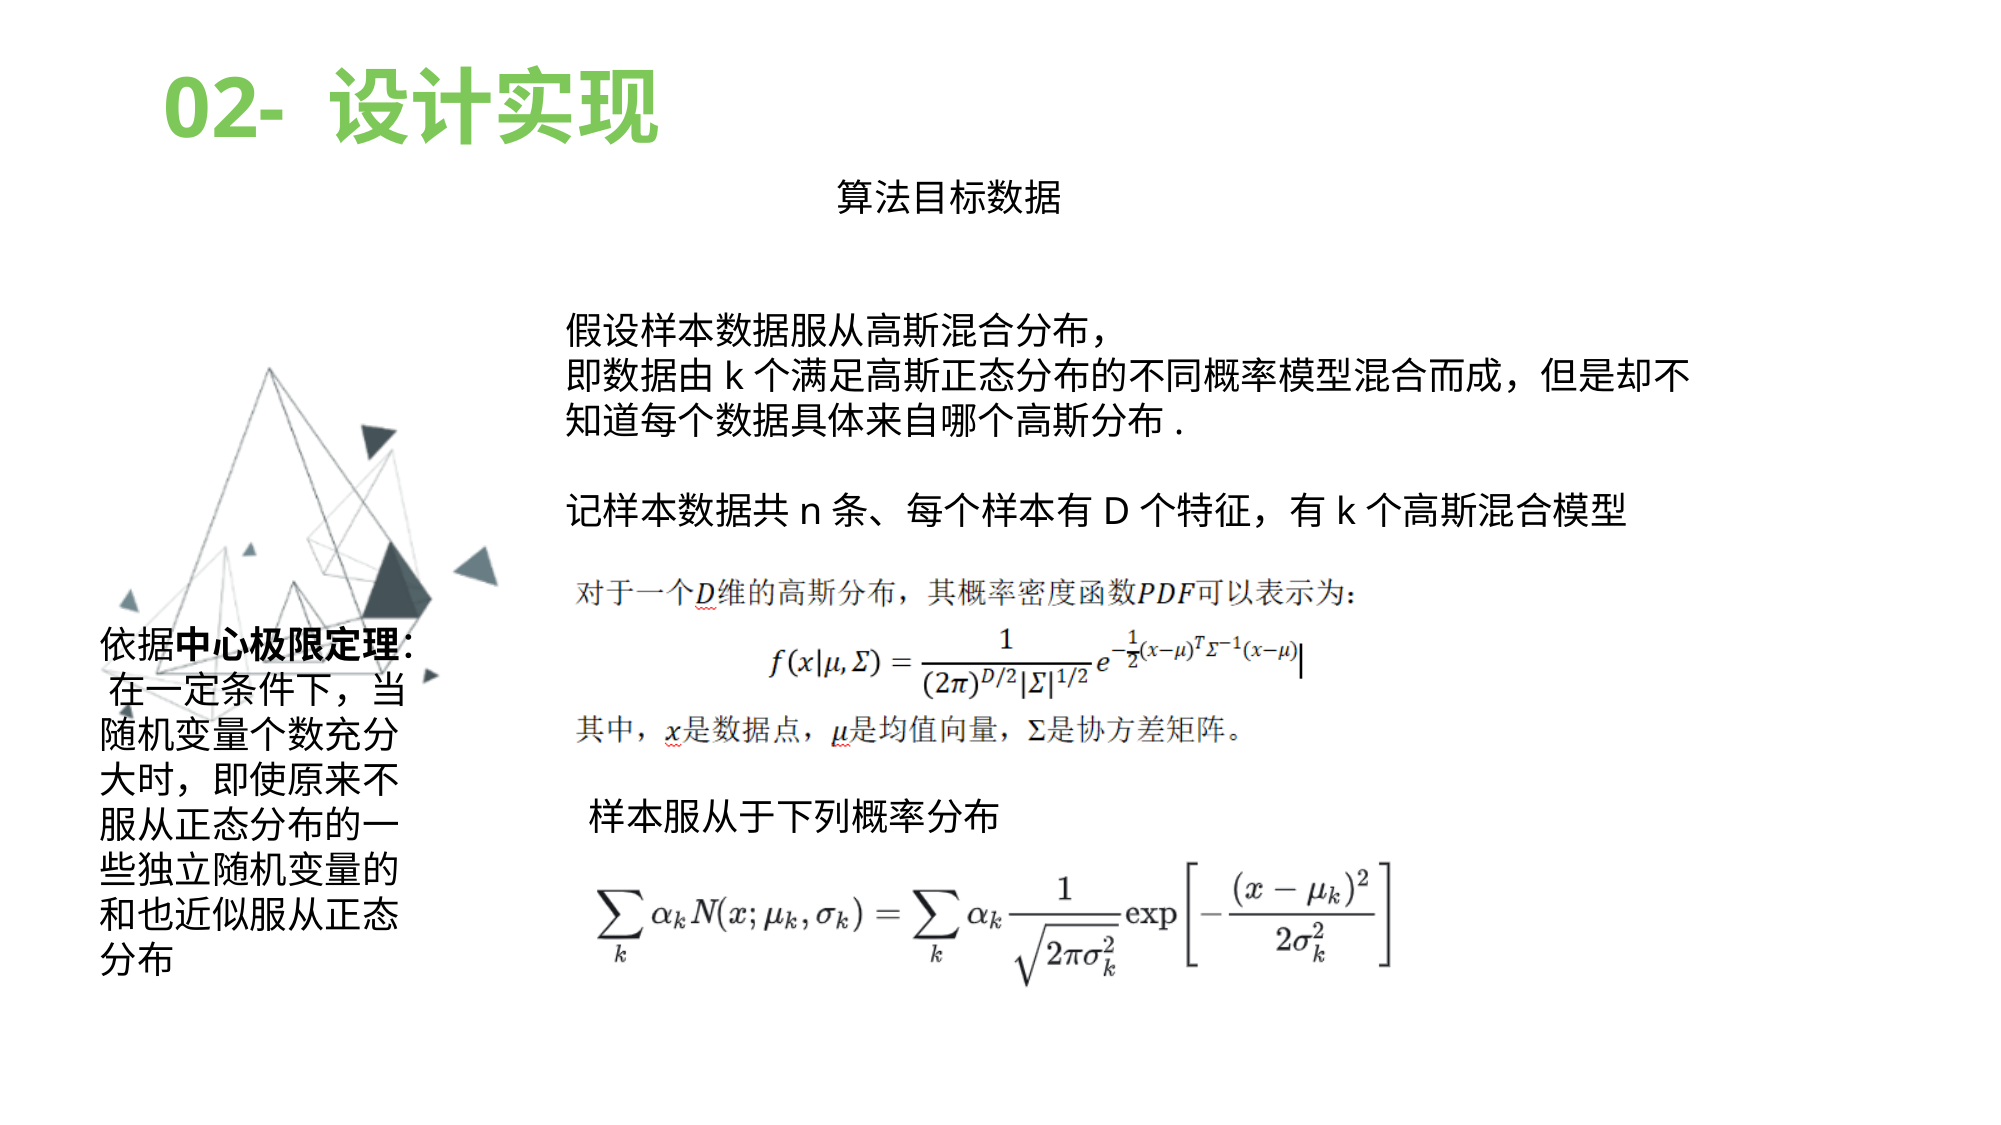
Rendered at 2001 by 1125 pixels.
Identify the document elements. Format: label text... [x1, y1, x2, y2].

text_box 假设样本数据服从高斯混合分布， 即数据由k个满足高斯正态分布的不同概率模型混合而成，但是却不知道每个数据具体来自哪个高斯分布. 记样本数据共n条、每个样本有D个特征，有k个高斯混合模型 [550, 299, 1723, 712]
picture [550, 562, 1425, 763]
picture [586, 825, 1438, 1019]
text_box 依据中心极限定理： 在一定条件下，当随机变量个数充分大时，即使原来不服从正态分布的一些独立随机变量的和也近似服从正态分布 [85, 613, 430, 805]
text_box 算法目标数据 [821, 166, 1489, 226]
text_box 样本服从于下列概率分布 [573, 785, 1241, 845]
text_box 02- 设计实现 [75, 46, 1076, 162]
